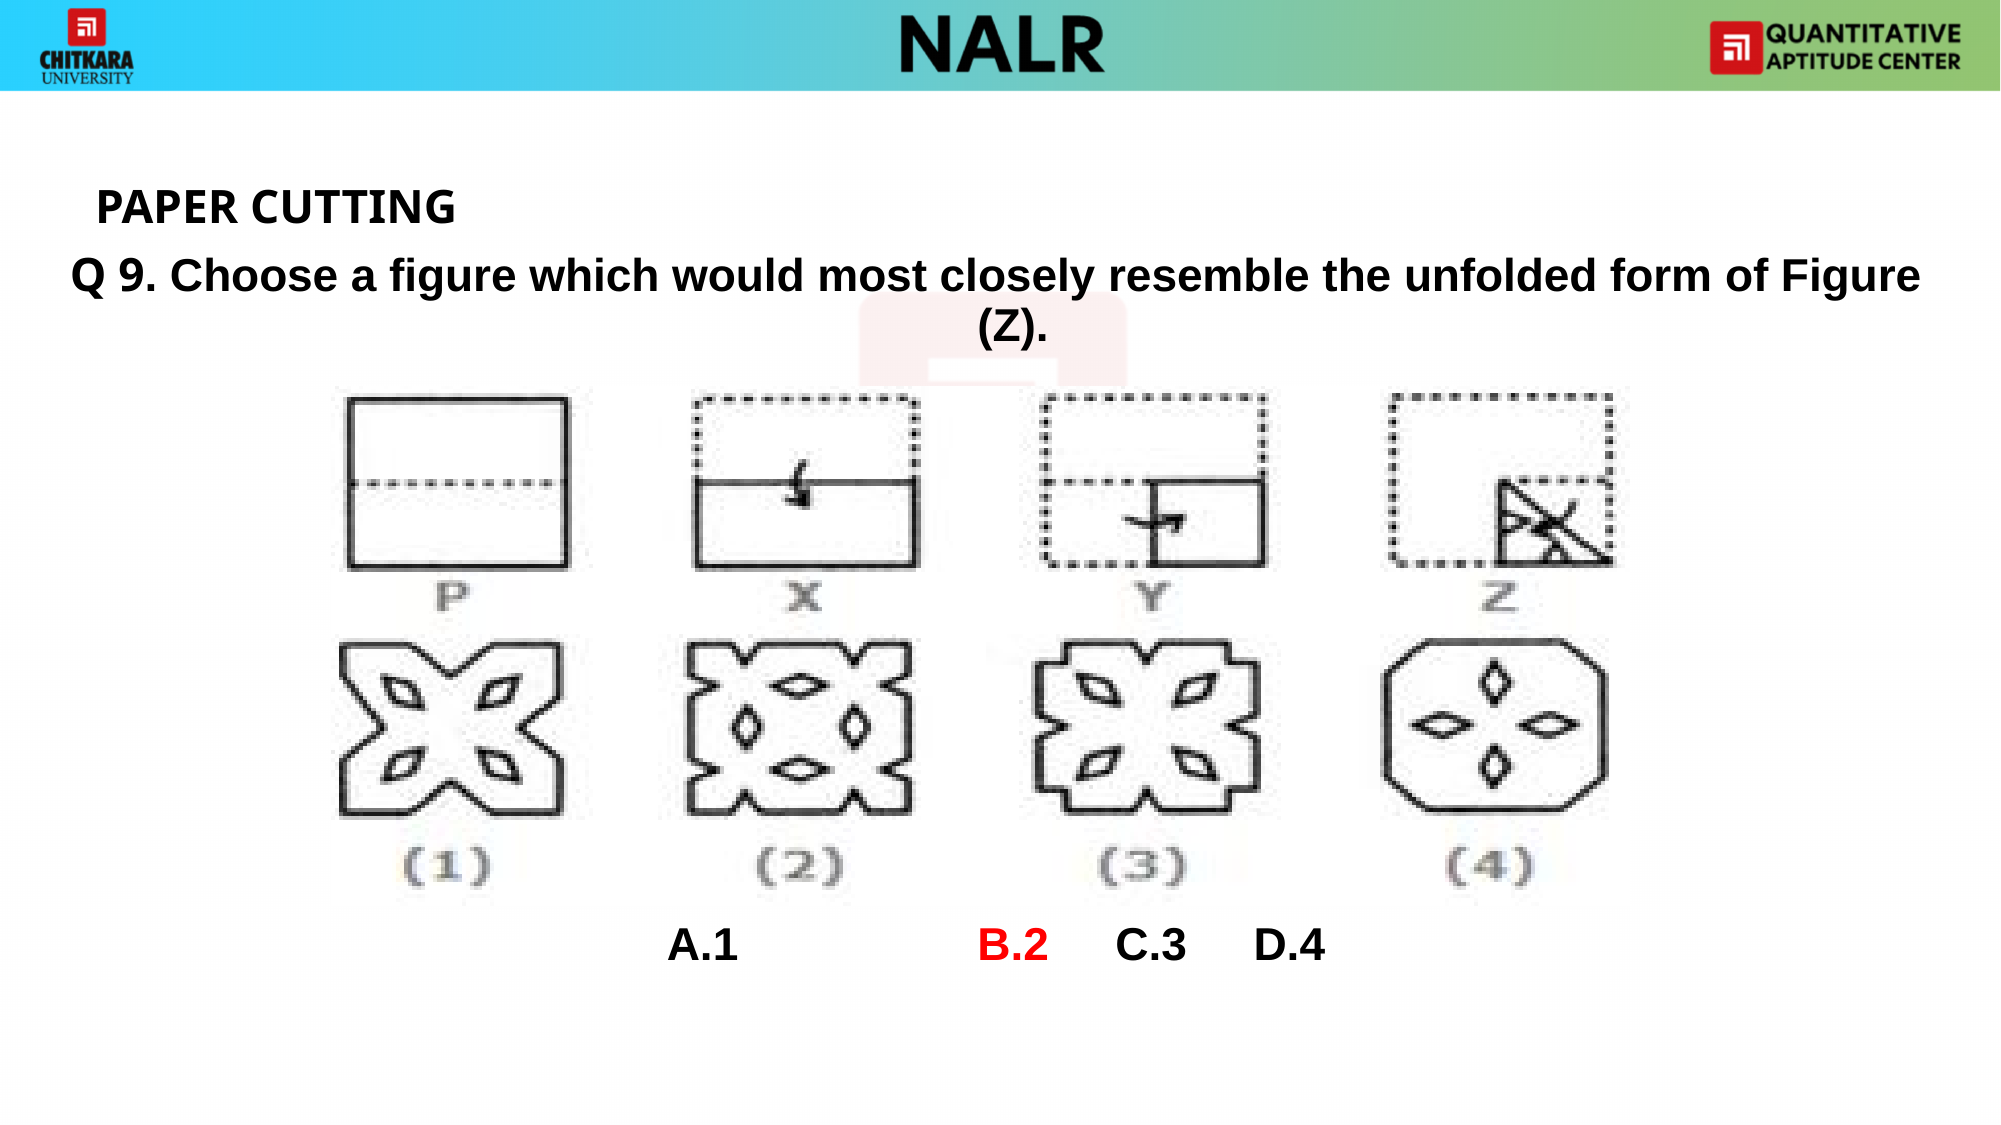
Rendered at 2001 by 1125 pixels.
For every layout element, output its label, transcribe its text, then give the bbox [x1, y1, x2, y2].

list PAPER CUTTING Q 9. Choose a figure which would most closely resemble the unfolded form of Figure (Z). A.1 B.2 C.3 D.4 [33, 175, 1959, 1053]
picture [0, 0, 2001, 1125]
